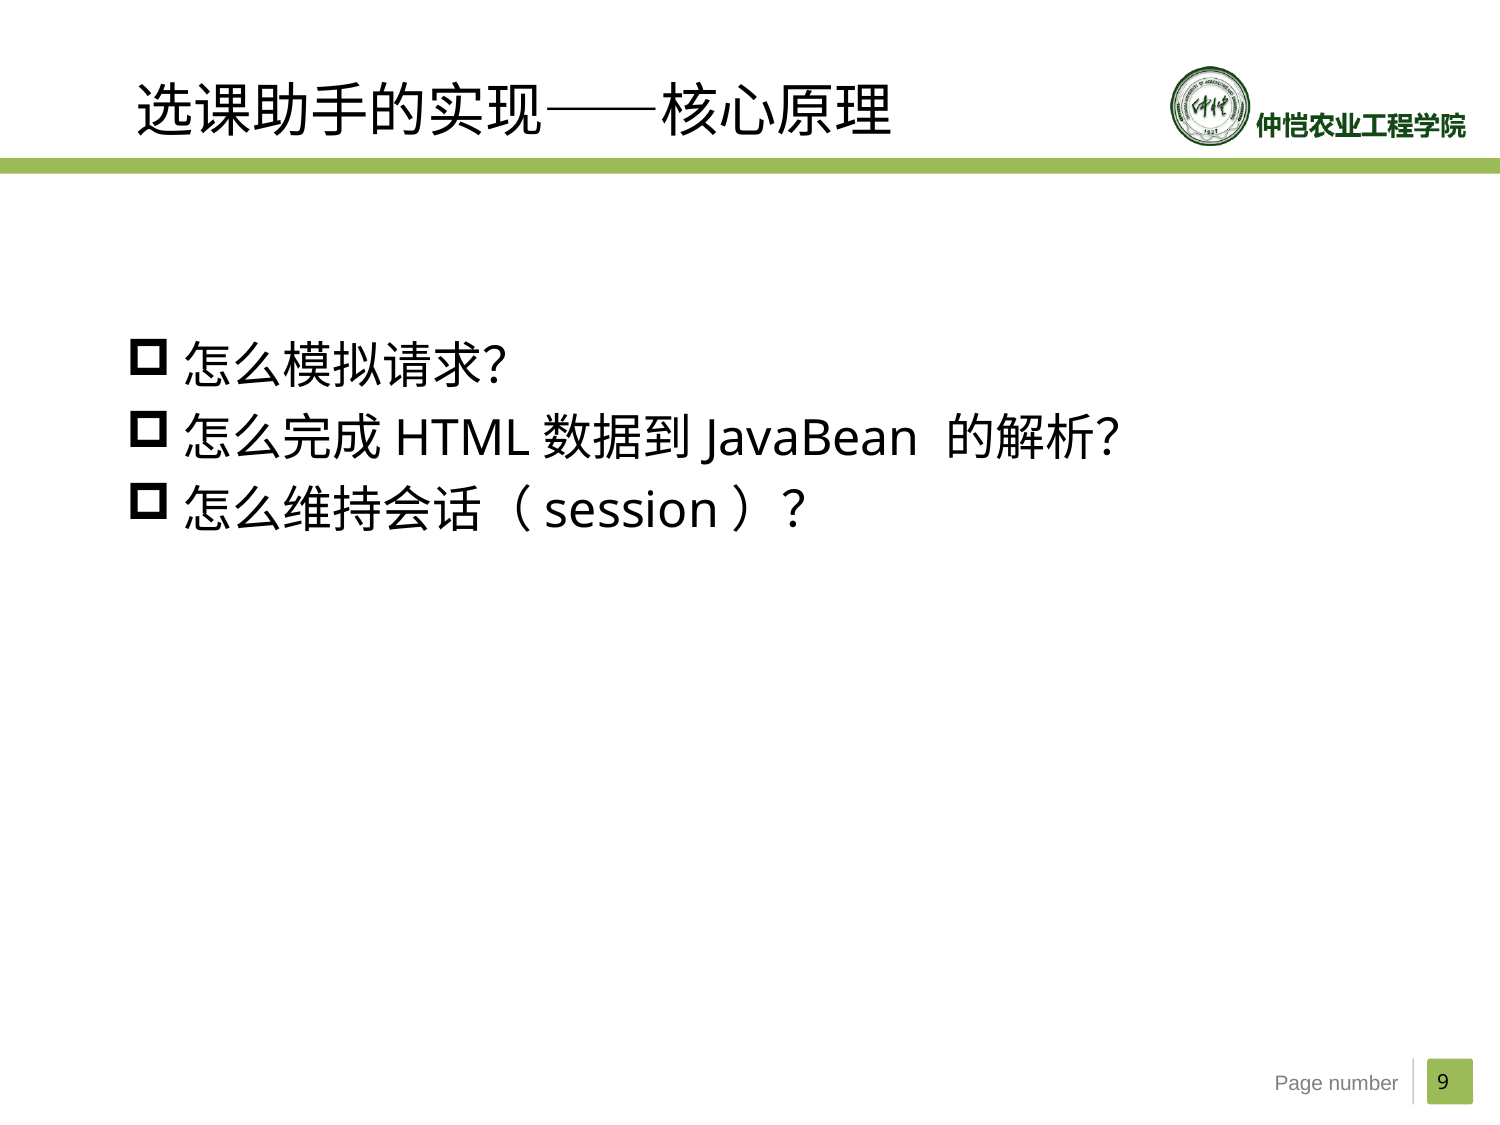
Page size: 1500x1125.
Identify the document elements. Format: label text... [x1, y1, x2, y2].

text_box 怎么模拟请求？ 怎么完成HTML数据到JavaBean 的解析？ 怎么维持会话（session）？ [111, 314, 1140, 591]
picture [1170, 66, 1466, 146]
text_box 选课助手的实现——核心原理 [121, 30, 908, 151]
